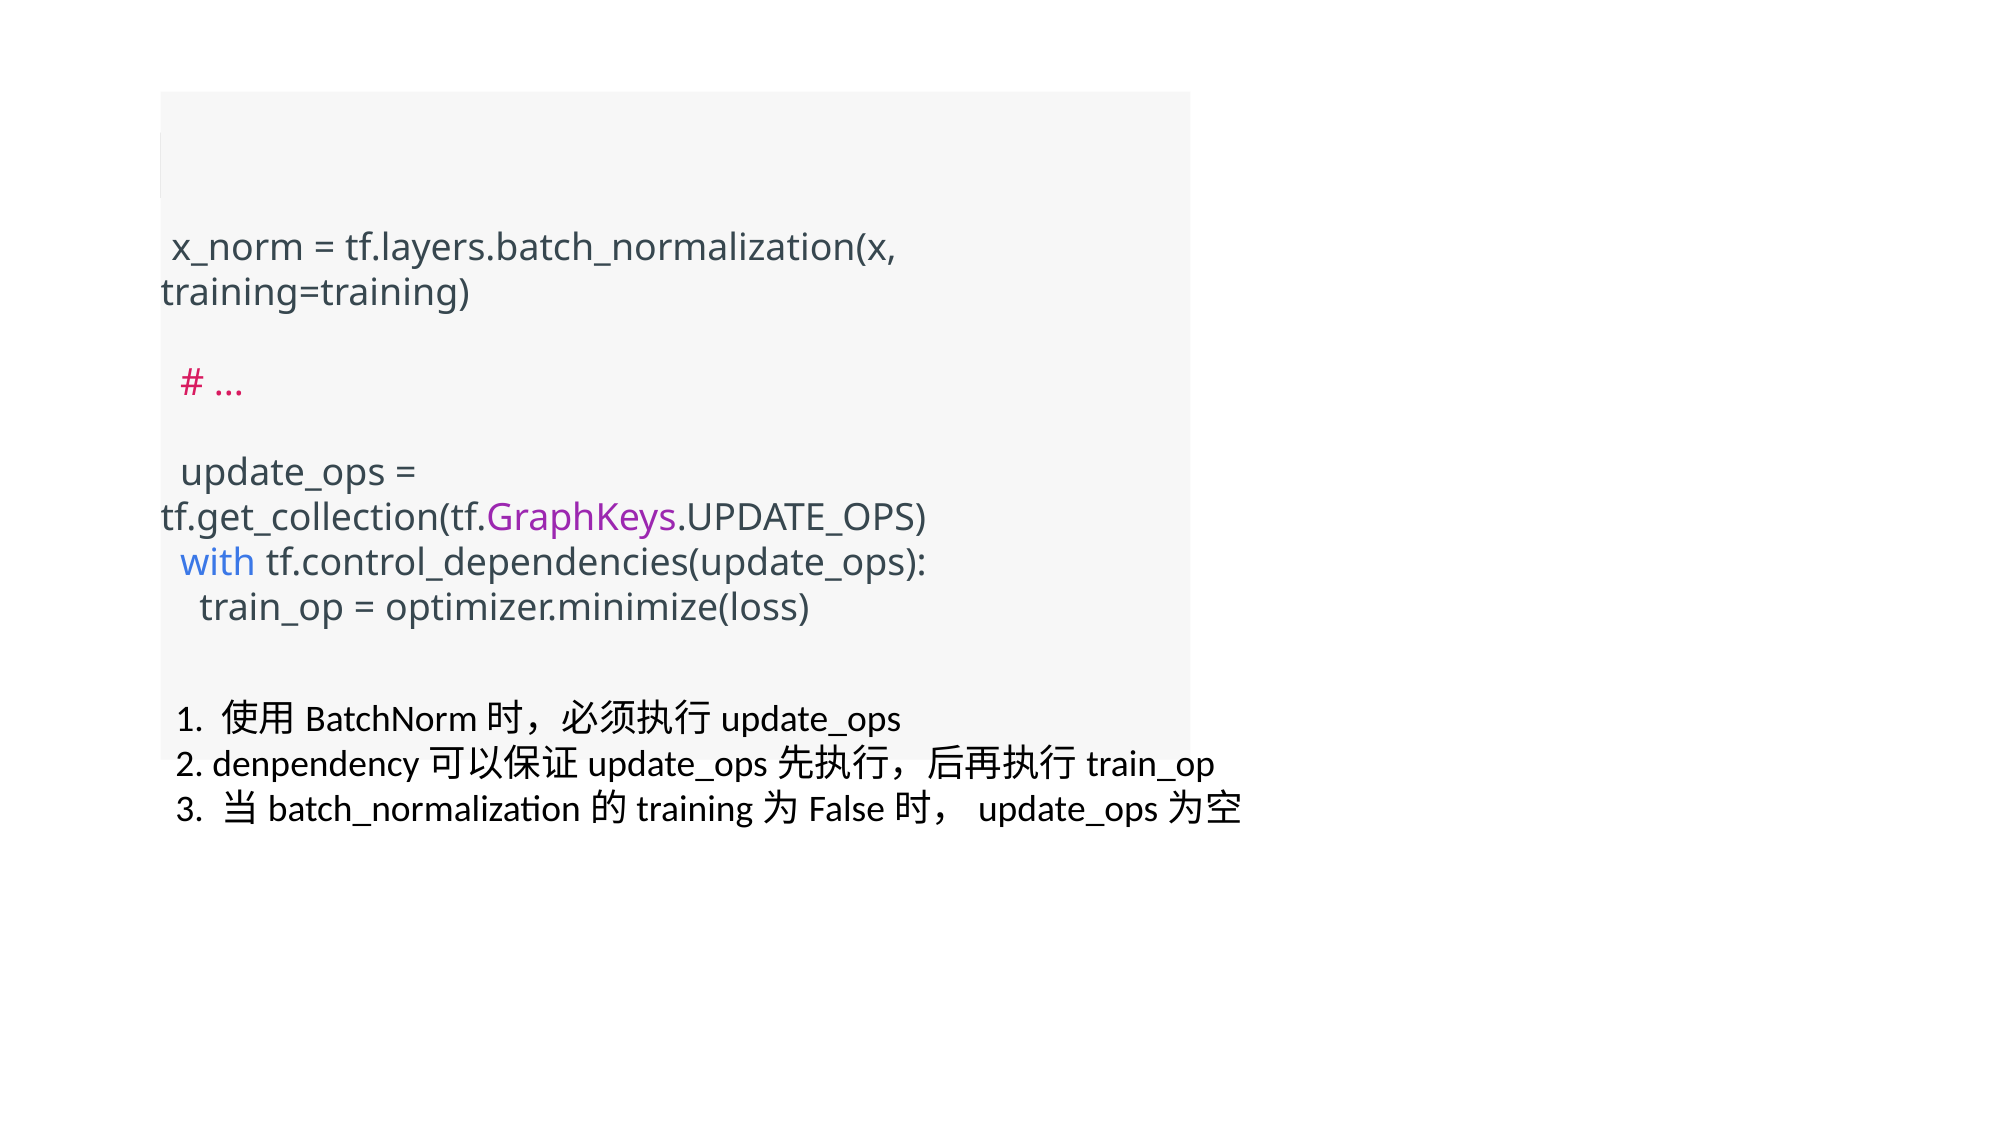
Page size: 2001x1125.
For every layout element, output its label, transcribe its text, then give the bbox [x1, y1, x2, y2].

list x_norm = tf.layers.batch_normalization(x, training=training) # ... update_ops = tf.get_collection(tf.GraphKeys.UPDATE_OPS) with tf.control_dependencies(update_ops): train_op = optimizer.minimize(loss) [160, 91, 1191, 686]
title BatchNorm [137, 59, 1863, 278]
text_box 1. 使用BatchNorm时，必须执行update_ops 2. denpendency可以保证update_ops先执行，后再执行train_op 3. 当batch_normalization的training为False时，update_ops为空 [160, 686, 1343, 837]
